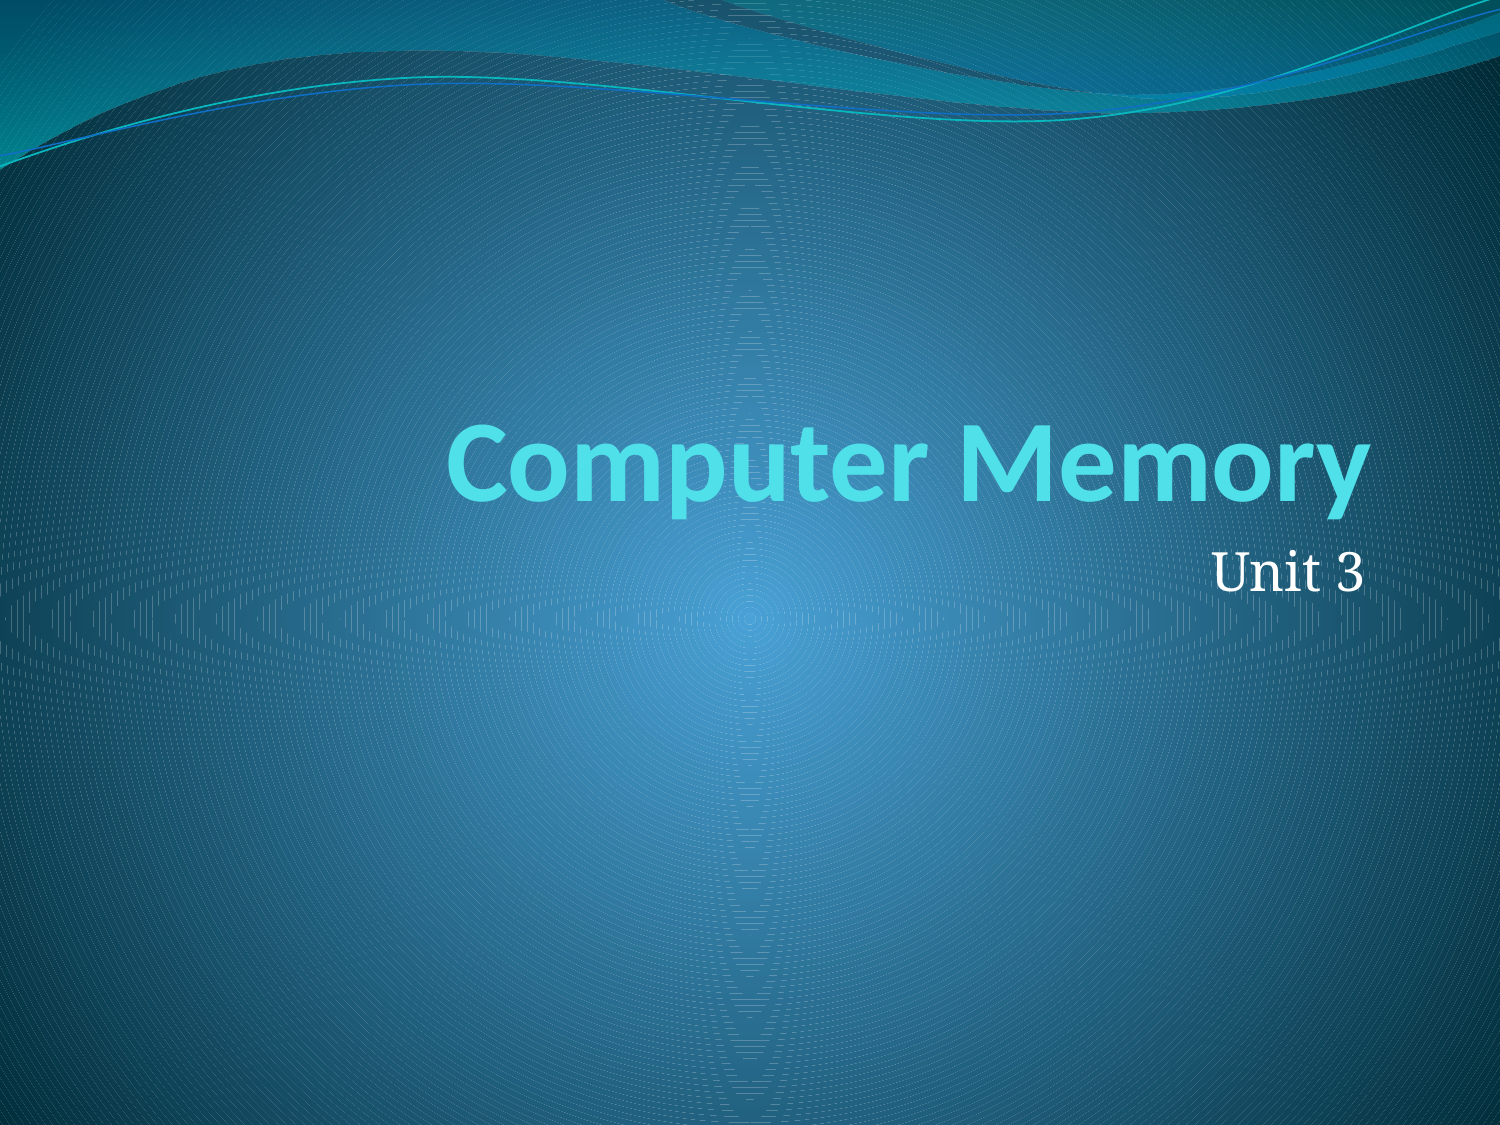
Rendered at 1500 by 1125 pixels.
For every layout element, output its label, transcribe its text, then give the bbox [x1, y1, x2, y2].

subtitle Unit 3 [87, 529, 1376, 818]
title Computer Memory [87, 224, 1376, 525]
